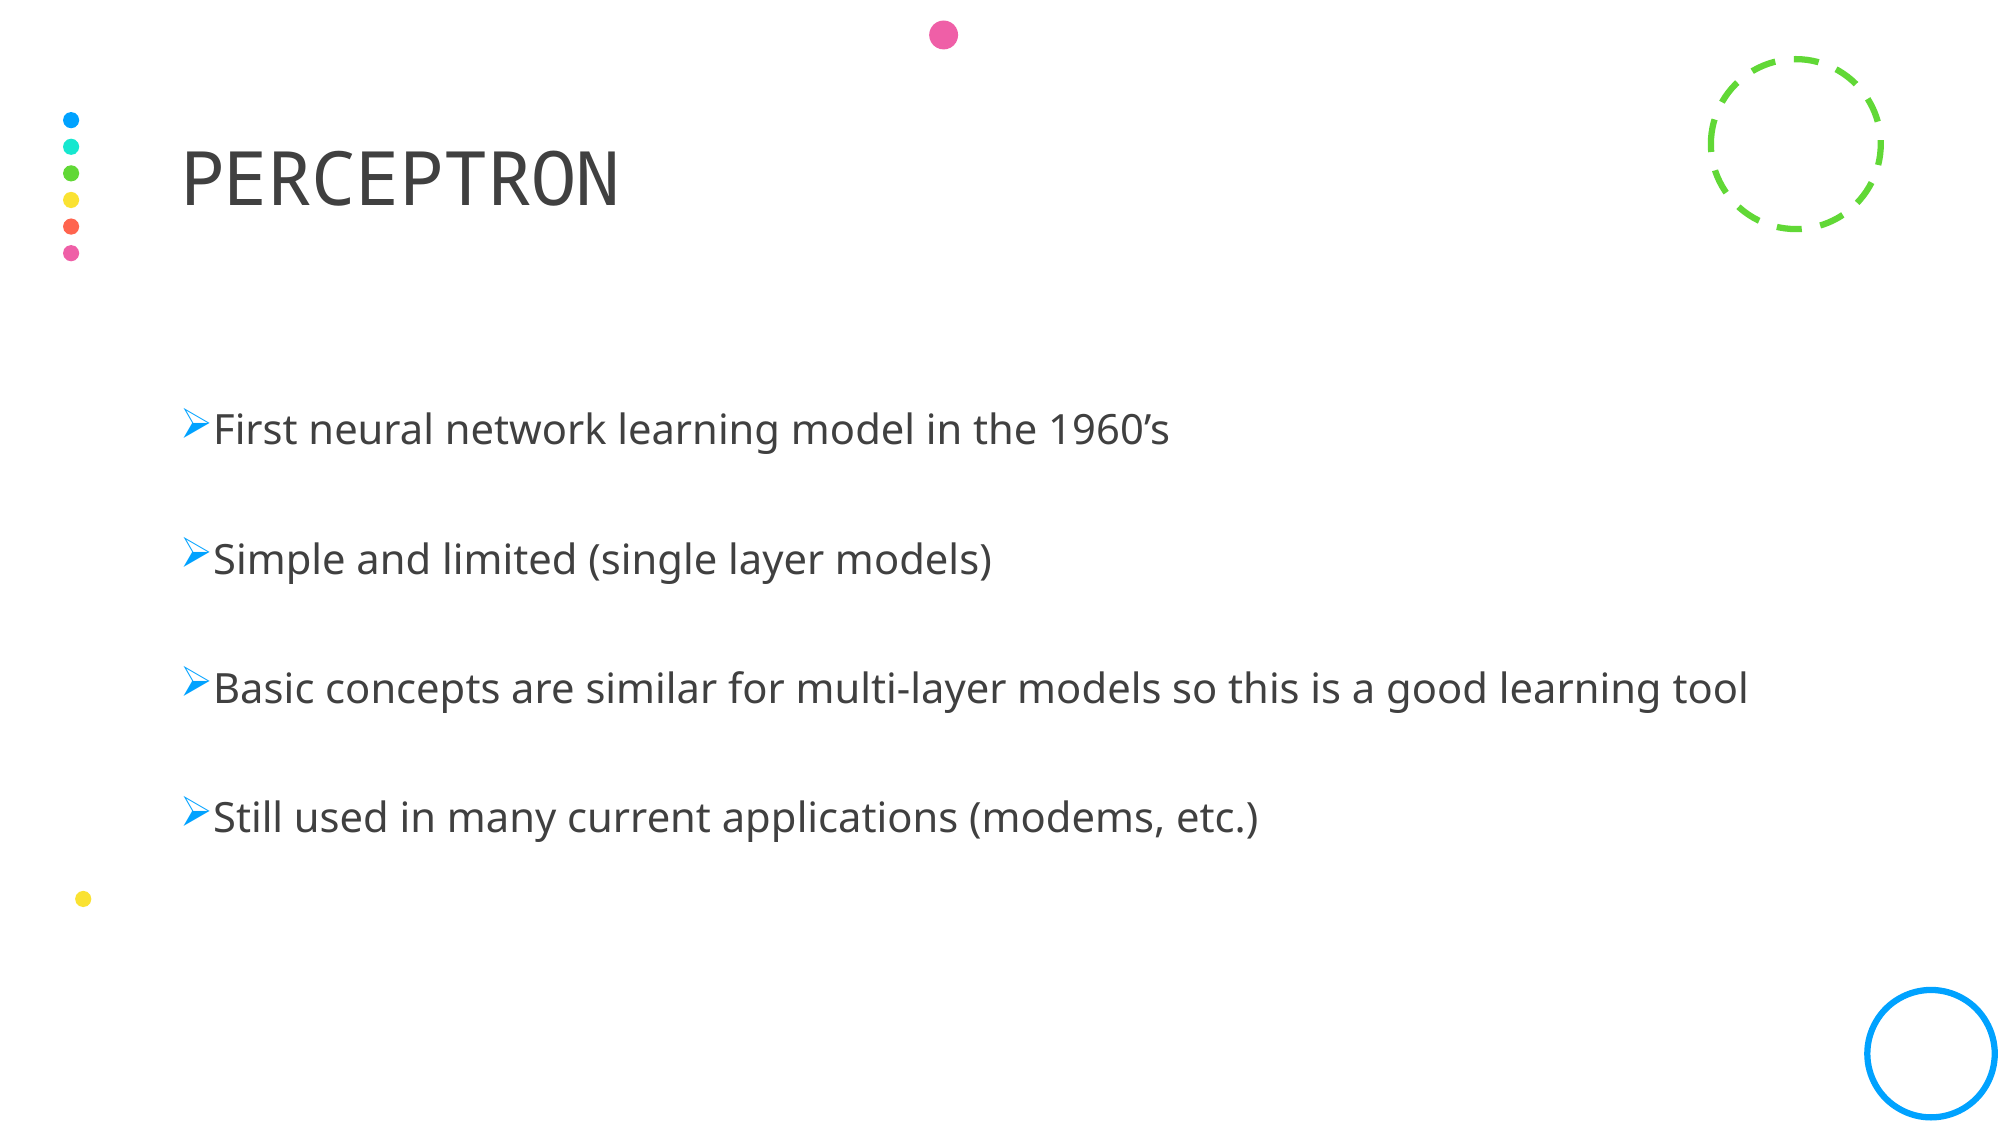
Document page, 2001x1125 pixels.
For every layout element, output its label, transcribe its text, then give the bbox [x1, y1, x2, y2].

list First neural network learning model in the 1960’s Simple and limited (single layer models) Basic concepts are similar for multi-layer models so this is a good learning tool Still used in many current applications (modems, etc.) [180, 345, 1830, 963]
title Perceptron [180, 69, 1830, 294]
